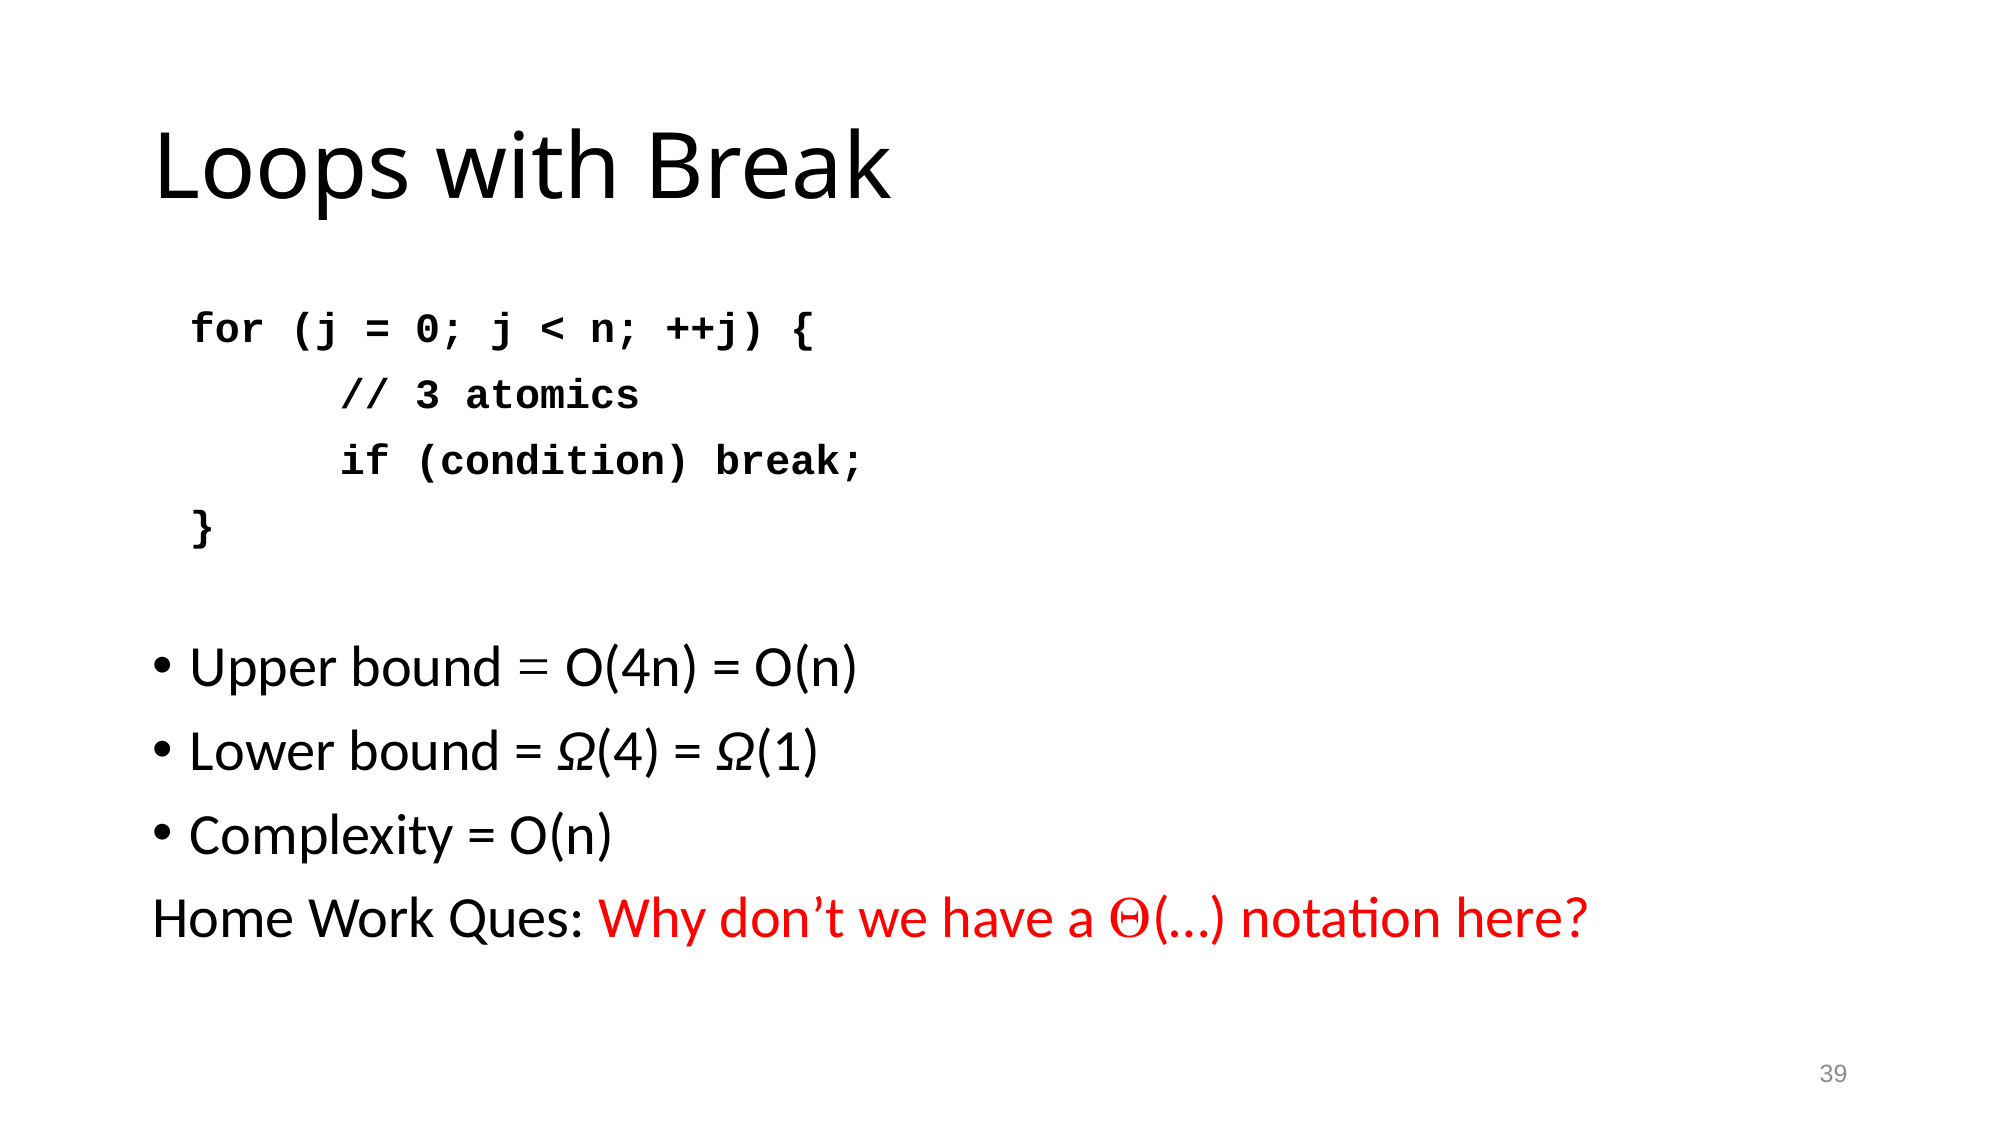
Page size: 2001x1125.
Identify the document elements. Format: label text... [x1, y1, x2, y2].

list for (j = 0; j < n; ++j) { // 3 atomics if (condition) break; } Upper bound = O(4n) = O(n) Lower bound = Ω(4) = Ω(1) Complexity = O(n) Home Work Ques: Why don’t we have a (…) notation here? [137, 299, 1863, 1014]
title Loops with Break [137, 59, 1863, 278]
slide_number 39 [1412, 1042, 1863, 1103]
